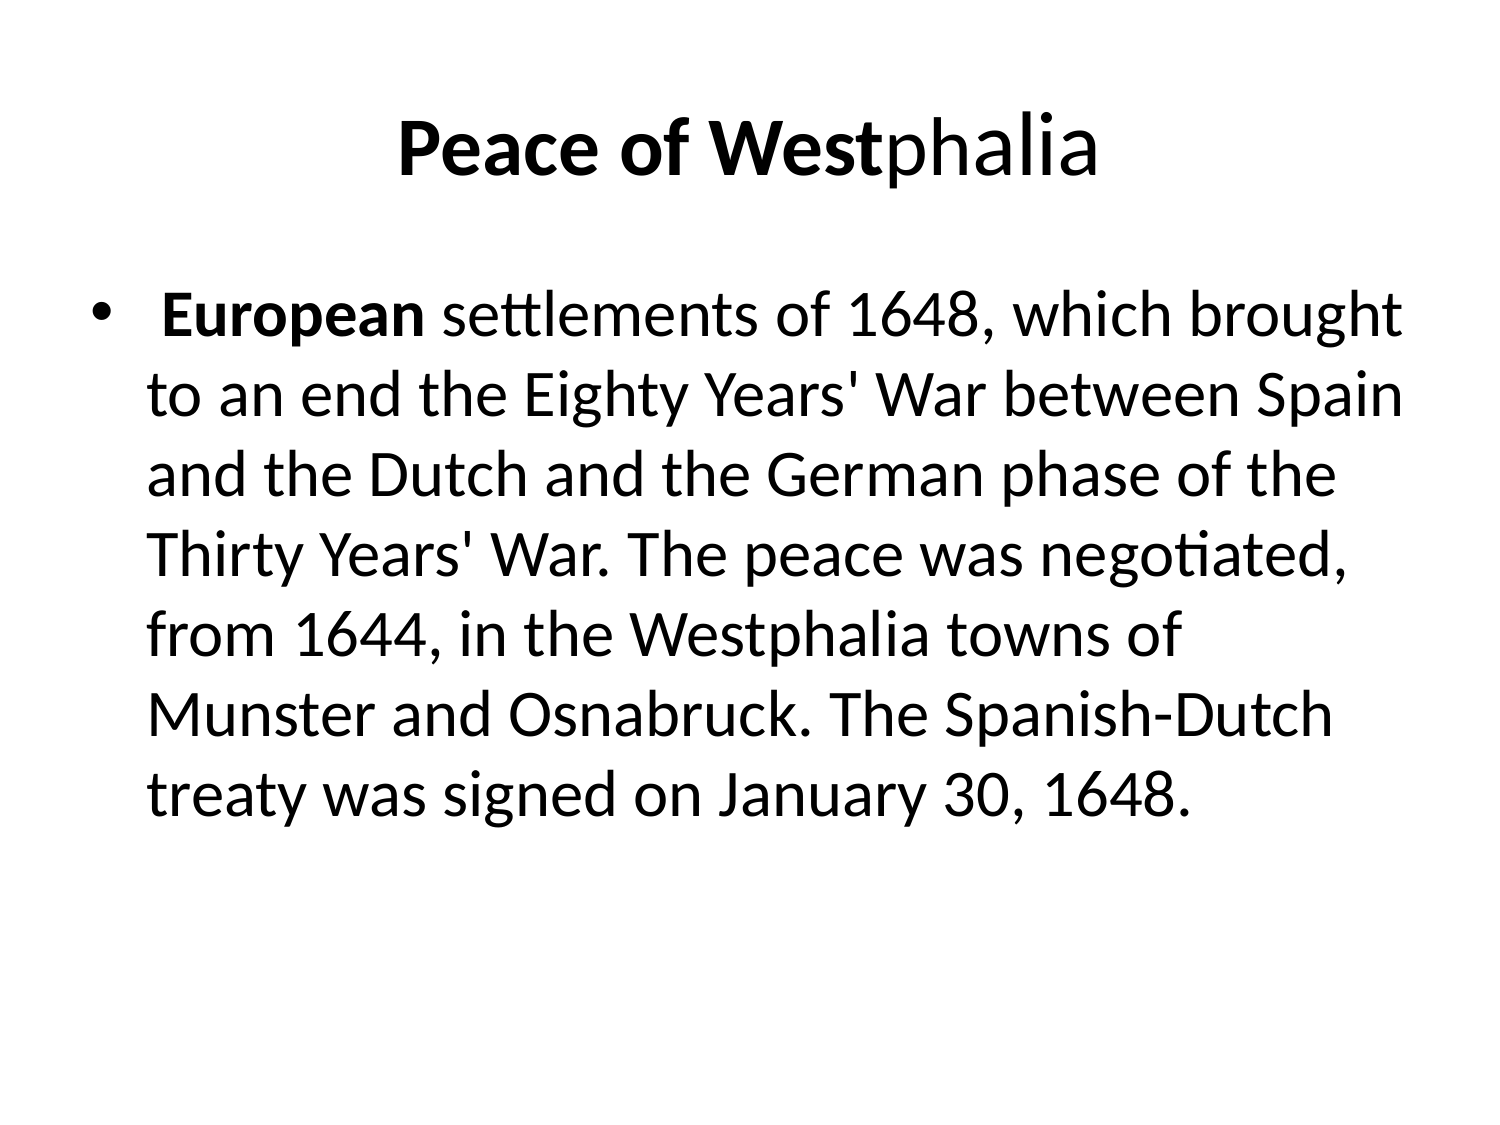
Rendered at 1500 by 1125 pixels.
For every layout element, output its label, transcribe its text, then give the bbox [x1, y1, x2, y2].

title Peace of Westphalia [75, 45, 1425, 233]
list European settlements of 1648, which brought to an end the Eighty Years' War between Spain and the Dutch and the German phase of the Thirty Years' War. The peace was negotiated, from 1644, in the Westphalia towns of Munster and Osnabruck. The Spanish-Dutch treaty was signed on January 30, 1648. [75, 262, 1425, 1005]
